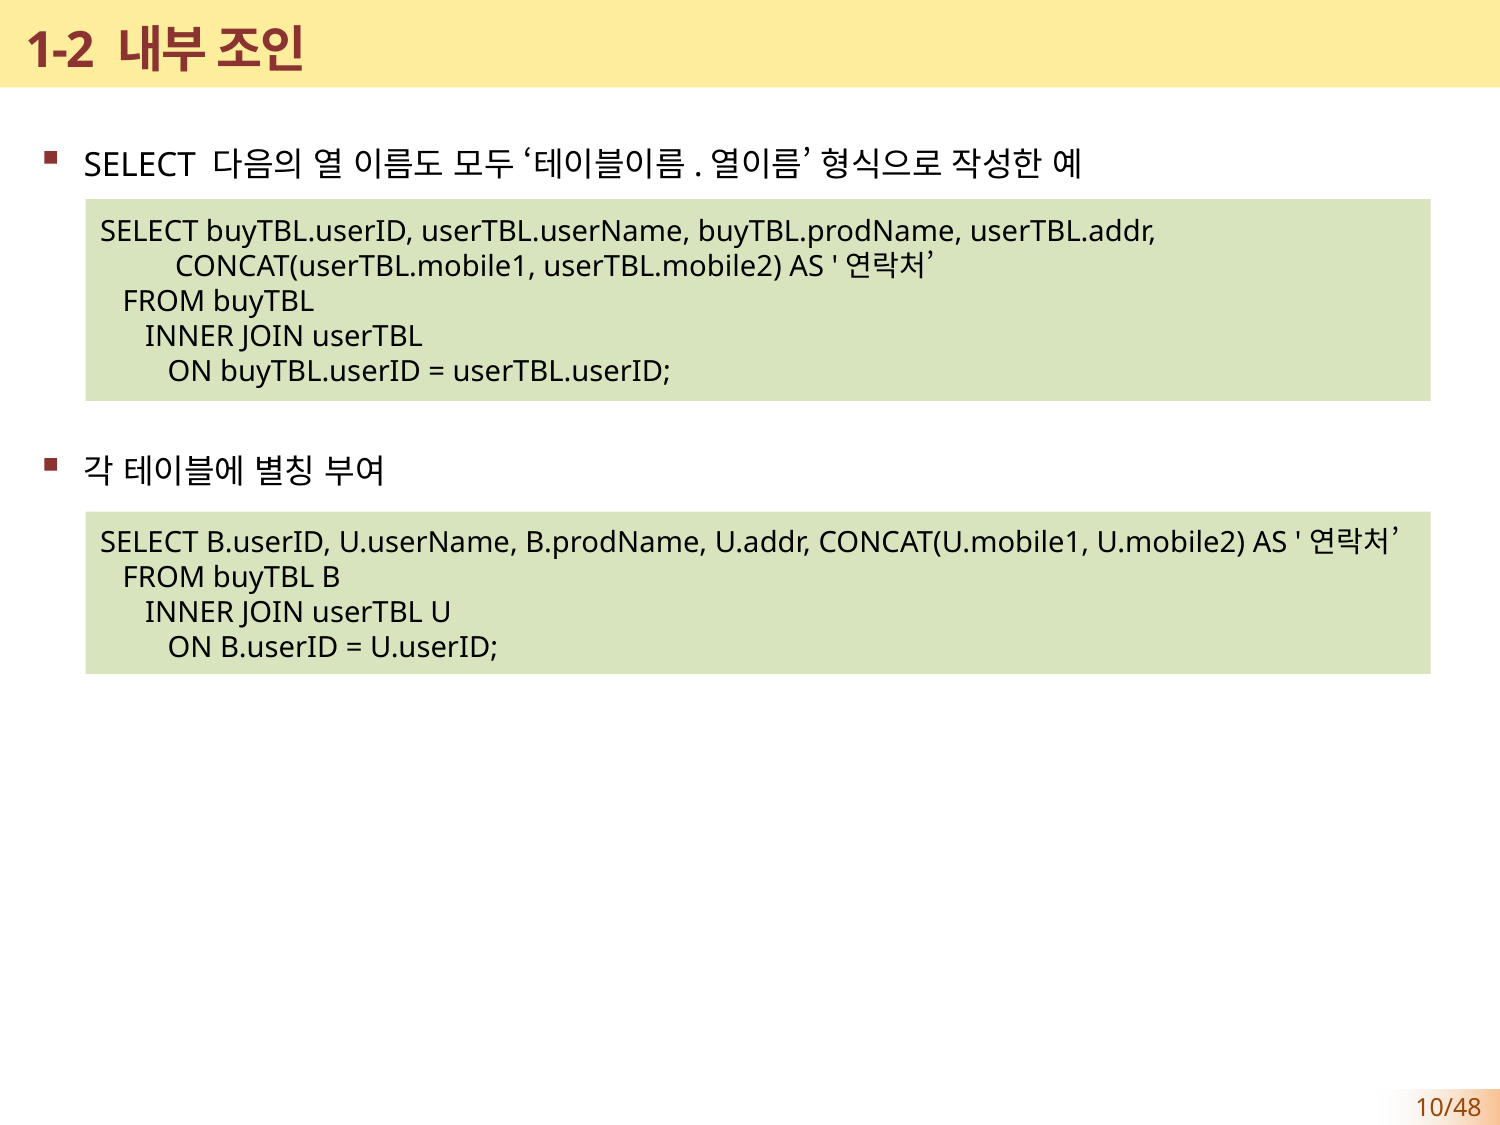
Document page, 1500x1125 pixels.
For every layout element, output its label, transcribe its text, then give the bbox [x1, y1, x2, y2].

text_box SELECT B.userID, U.userName, B.prodName, U.addr, CONCAT(U.mobile1, U.mobile2) AS '연락처’ FROM buyTBL B INNER JOIN userTBL U ON B.userID = U.userID; [83, 510, 1433, 676]
title 1-2 내부 조인 [10, 8, 1260, 87]
text_box SELECT buyTBL.userID, userTBL.userName, buyTBL.prodName, userTBL.addr, CONCAT(userTBL.mobile1, userTBL.mobile2) AS '연락처’ FROM buyTBL INNER JOIN userTBL ON buyTBL.userID = userTBL.userID; [83, 197, 1433, 403]
list SELECT 다음의 열 이름도 모두 ‘테이블이름.열이름’ 형식으로 작성한 예 각 테이블에 별칭 부여 [10, 127, 1481, 1058]
